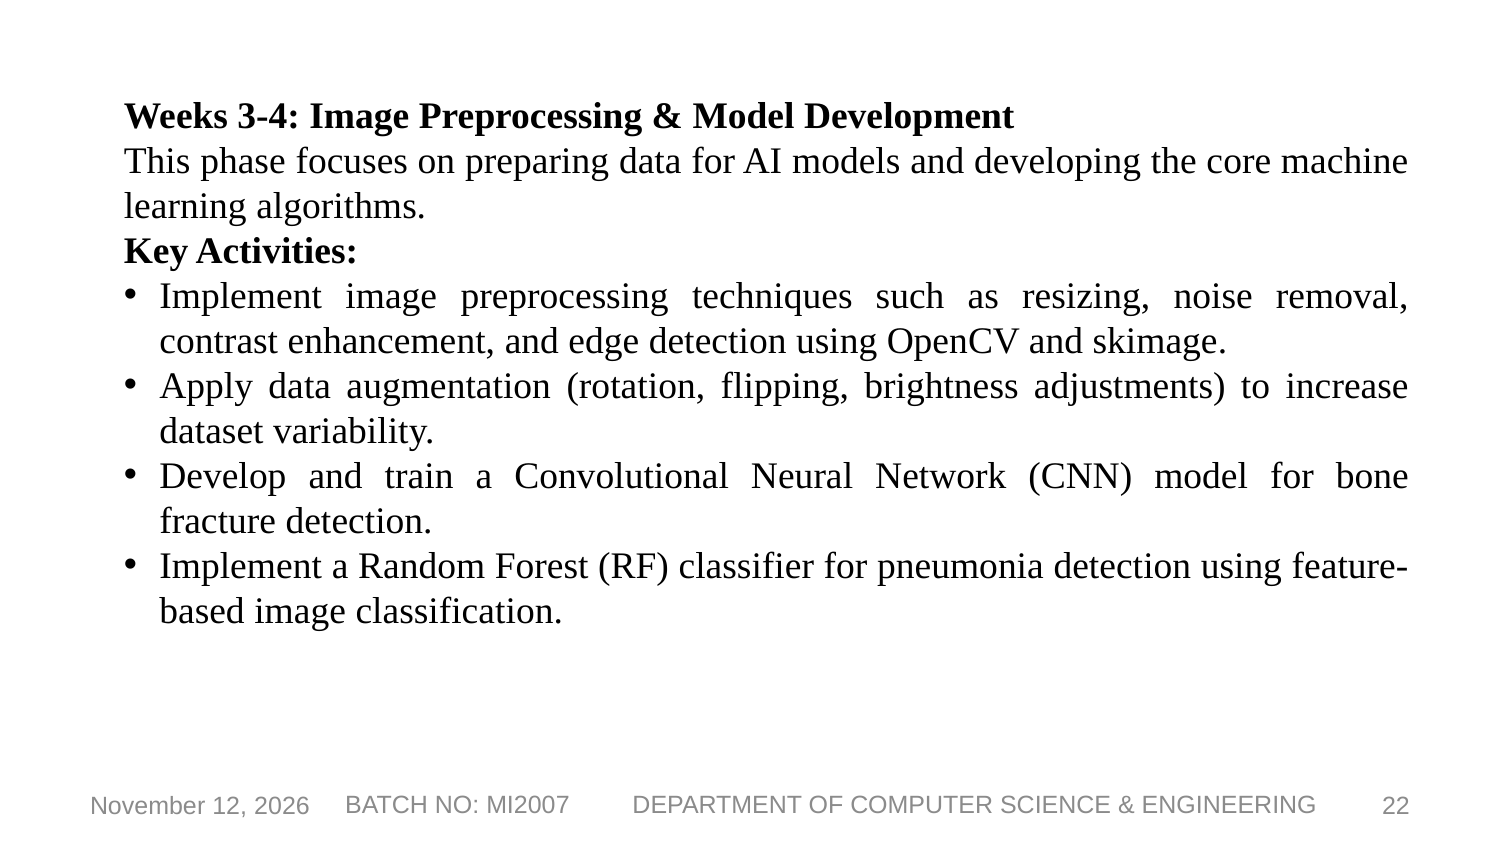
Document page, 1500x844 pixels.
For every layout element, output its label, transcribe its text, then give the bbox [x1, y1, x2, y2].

text_box Weeks 3-4: Image Preprocessing & Model Development This phase focuses on preparing data for AI models and developing the core machine learning algorithms. Key Activities: Implement image preprocessing techniques such as resizing, noise removal, contrast enhancement, and edge detection using OpenCV and skimage. Apply data augmentation (rotation, flipping, brightness adjustments) to increase dataset variability. Develop and train a Convolutional Neural Network (CNN) model for bone fracture detection. Implement a Random Forest (RF) classifier for pneumonia detection using feature-based image classification. [109, 83, 1425, 639]
footer BATCH NO: MI2007 DEPARTMENT OF COMPUTER SCIENCE & ENGINEERING [275, 788, 1395, 819]
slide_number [75, 782, 425, 827]
slide_number 22 [1074, 782, 1425, 827]
